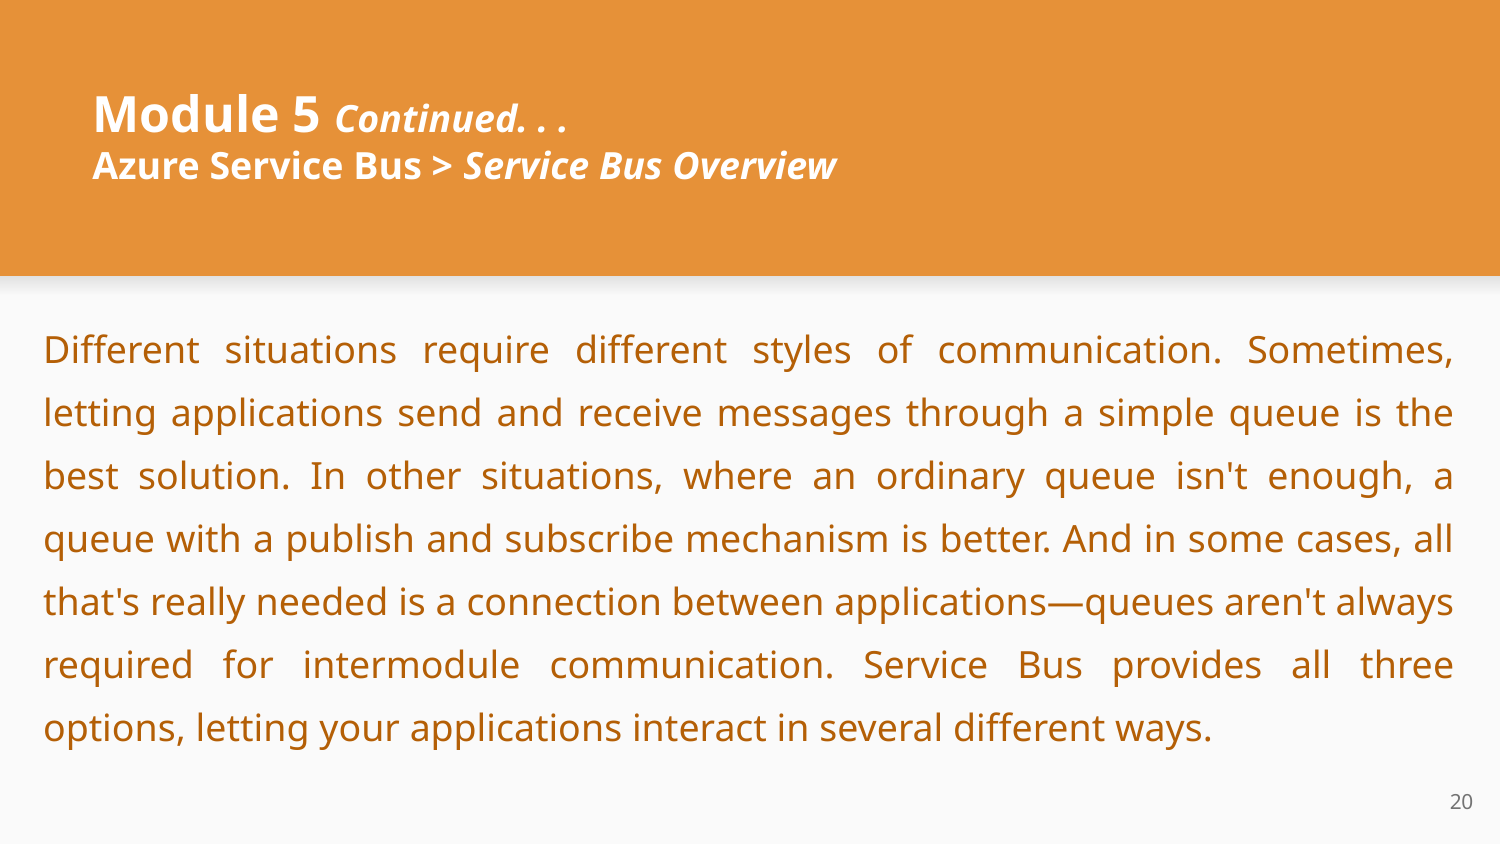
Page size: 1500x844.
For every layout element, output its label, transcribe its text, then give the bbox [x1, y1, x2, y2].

slide_number ‹#› [1398, 770, 1489, 835]
title Module 5 Continued. . . Azure Service Bus > Service Bus Overview [77, 20, 1433, 248]
text_box Different situations require different styles of communication. Sometimes, letting applications send and receive messages through a simple queue is the best solution. In other situations, where an ordinary queue isn't enough, a queue with a publish and subscribe mechanism is better. And in some cases, all that's really needed is a connection between applications—queues aren't always required for intermodule communication. Service Bus provides all three options, letting your applications interact in several different ways. [28, 293, 1471, 819]
